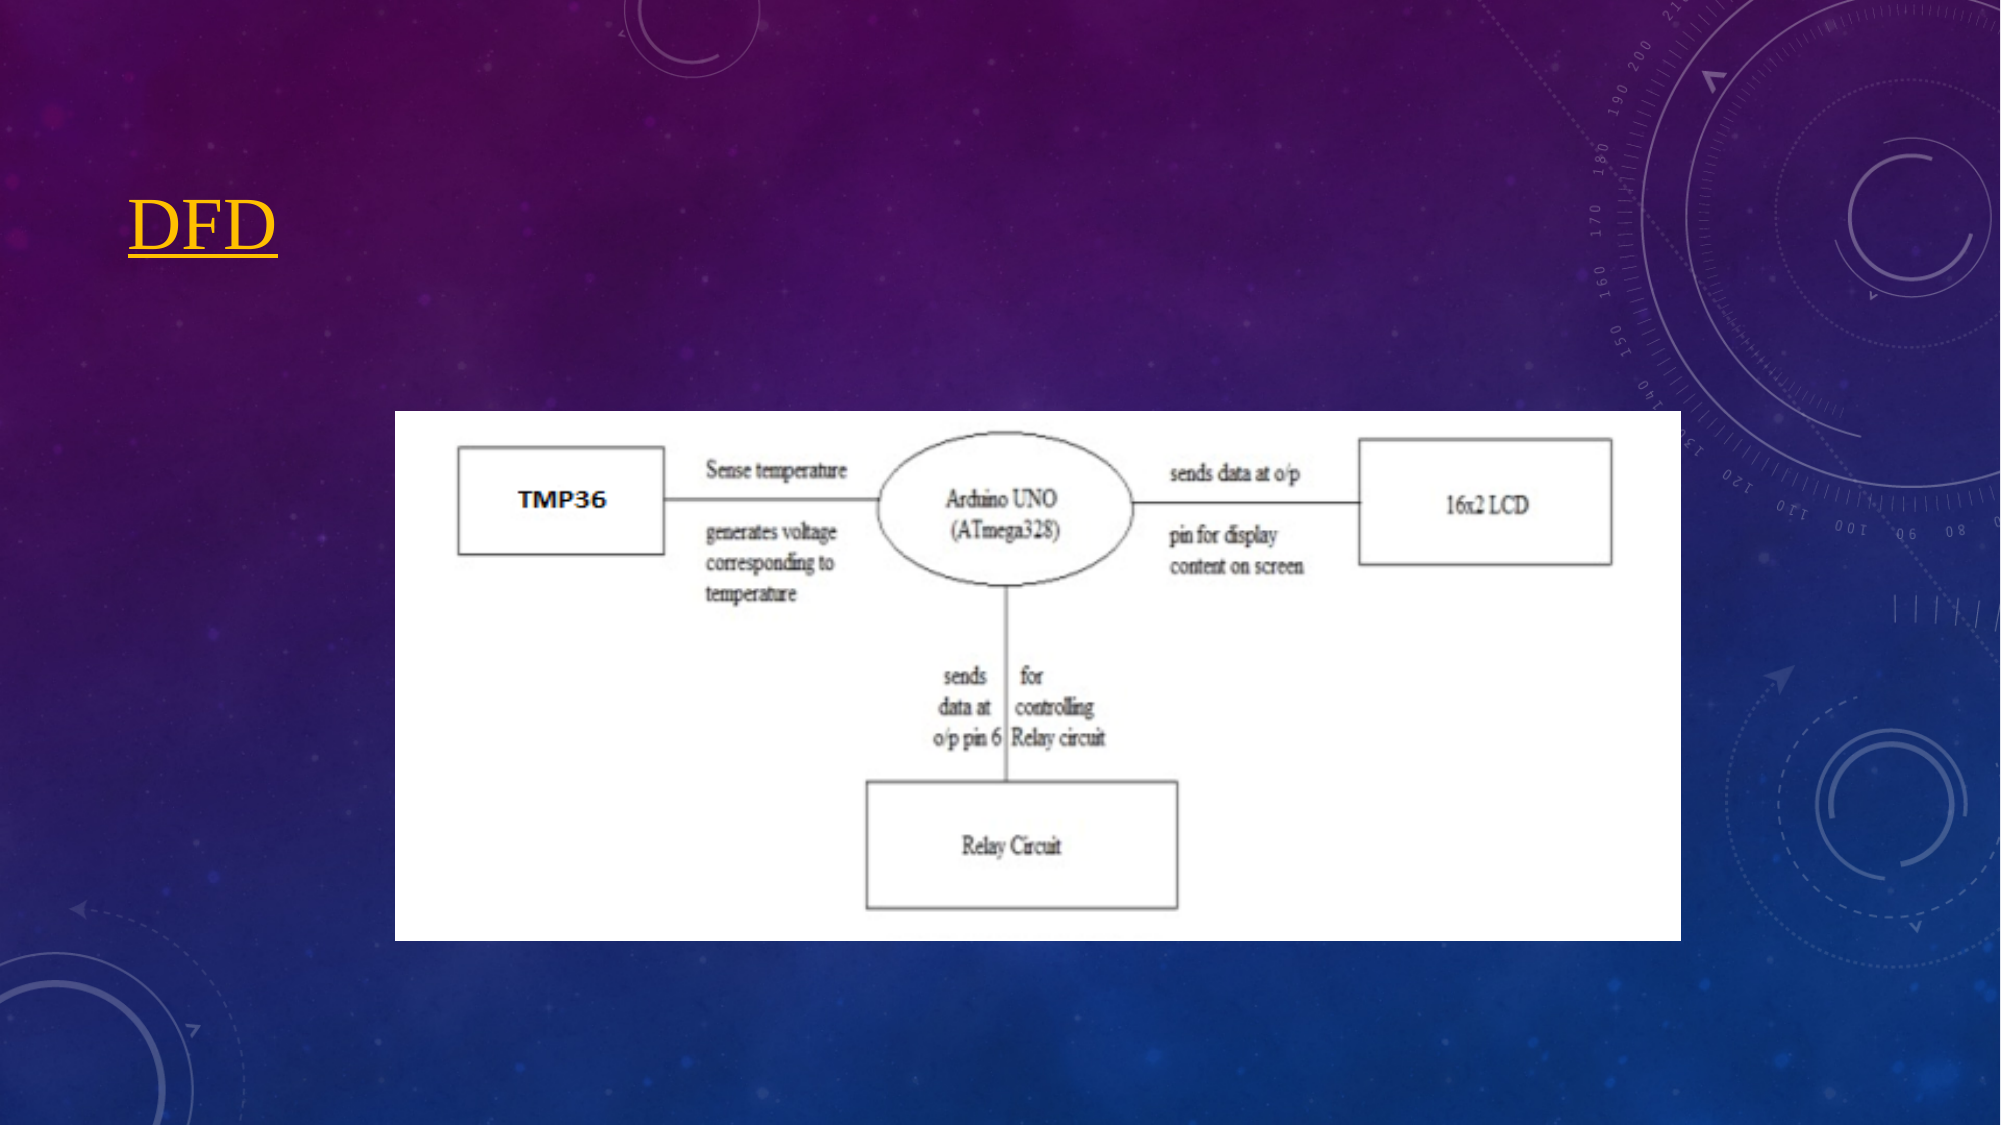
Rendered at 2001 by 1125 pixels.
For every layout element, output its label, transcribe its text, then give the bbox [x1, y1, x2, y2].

title dfd [112, 99, 1775, 339]
picture [0, 0, 2001, 1125]
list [394, 410, 1681, 941]
